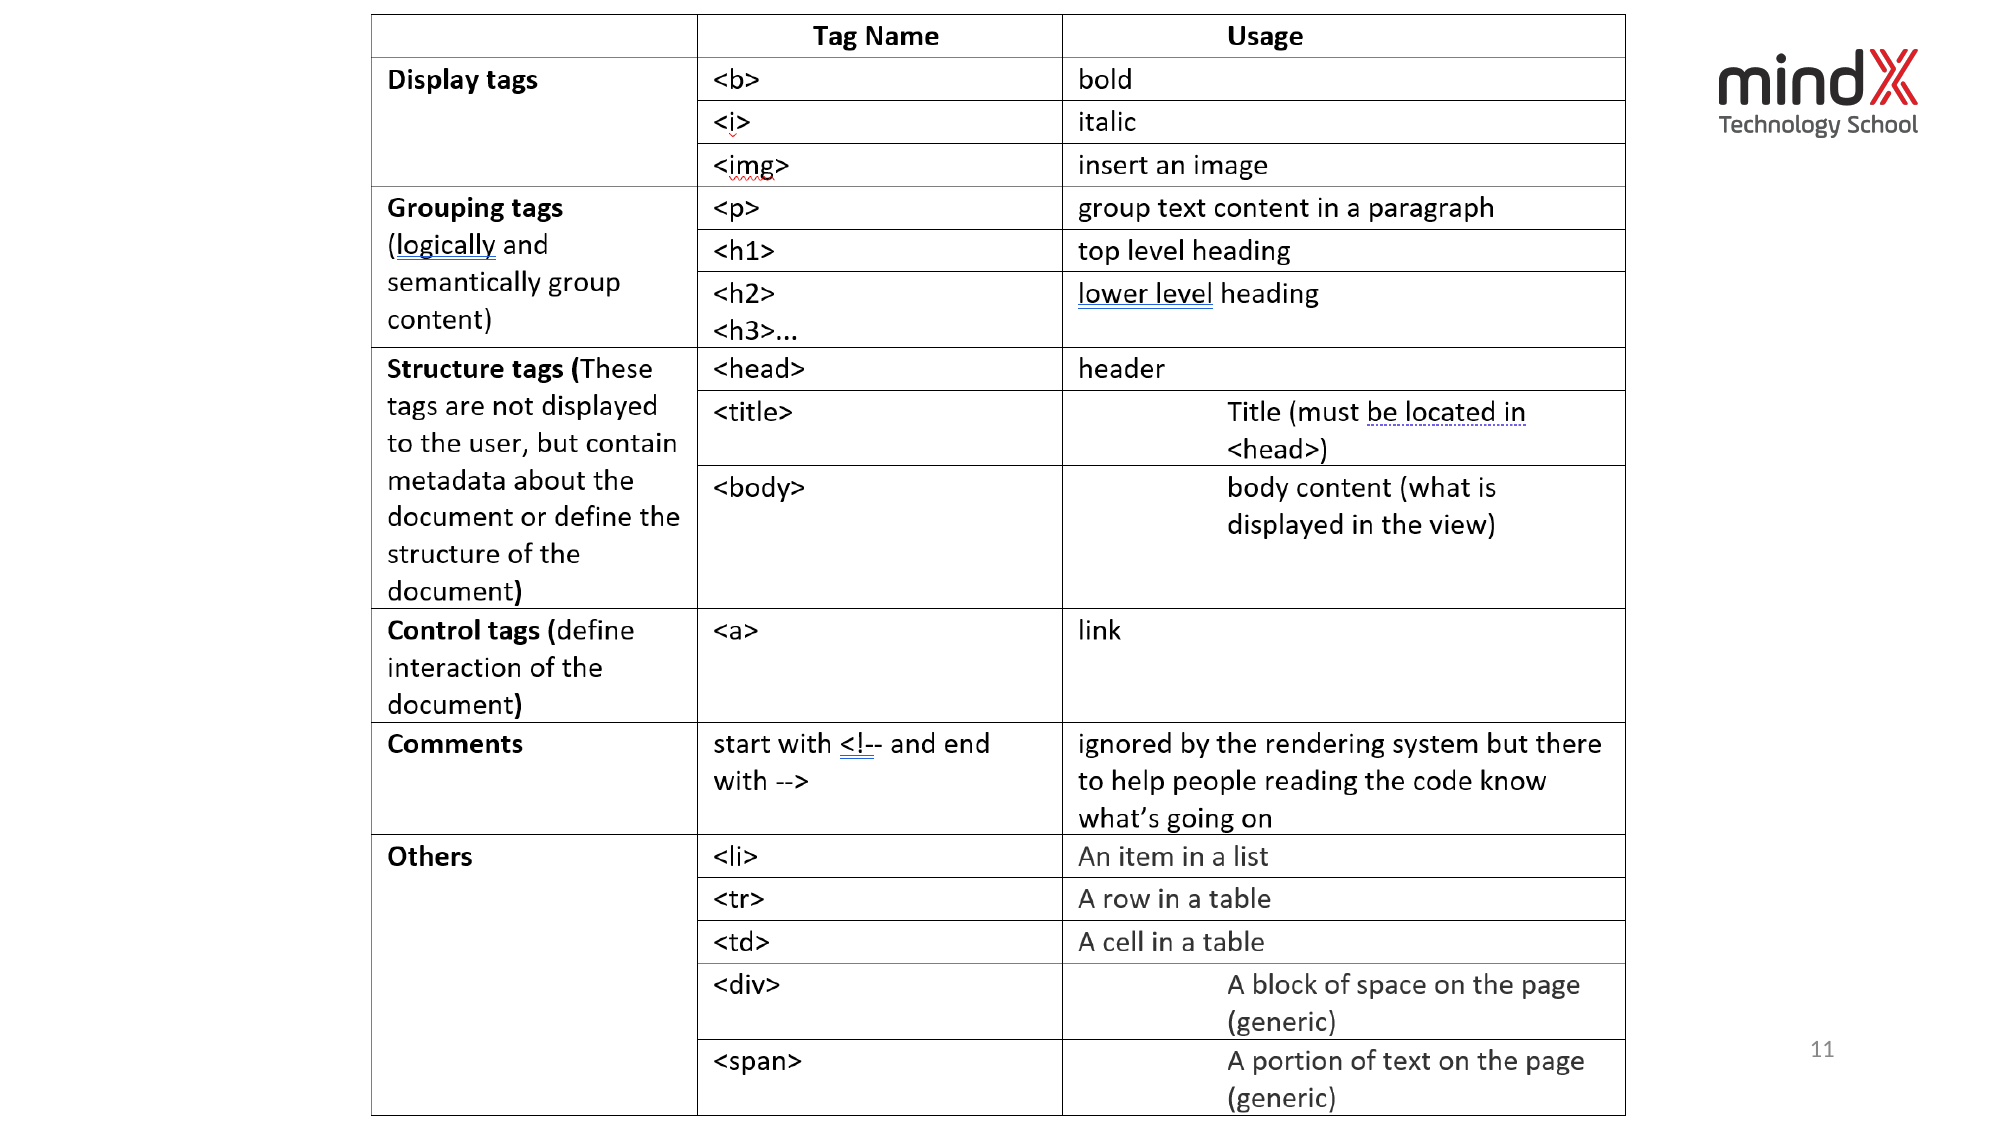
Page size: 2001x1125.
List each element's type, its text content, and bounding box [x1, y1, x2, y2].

picture [364, 0, 1635, 1125]
slide_number ‹#› [1639, 1025, 1850, 1100]
picture [1719, 49, 1918, 138]
